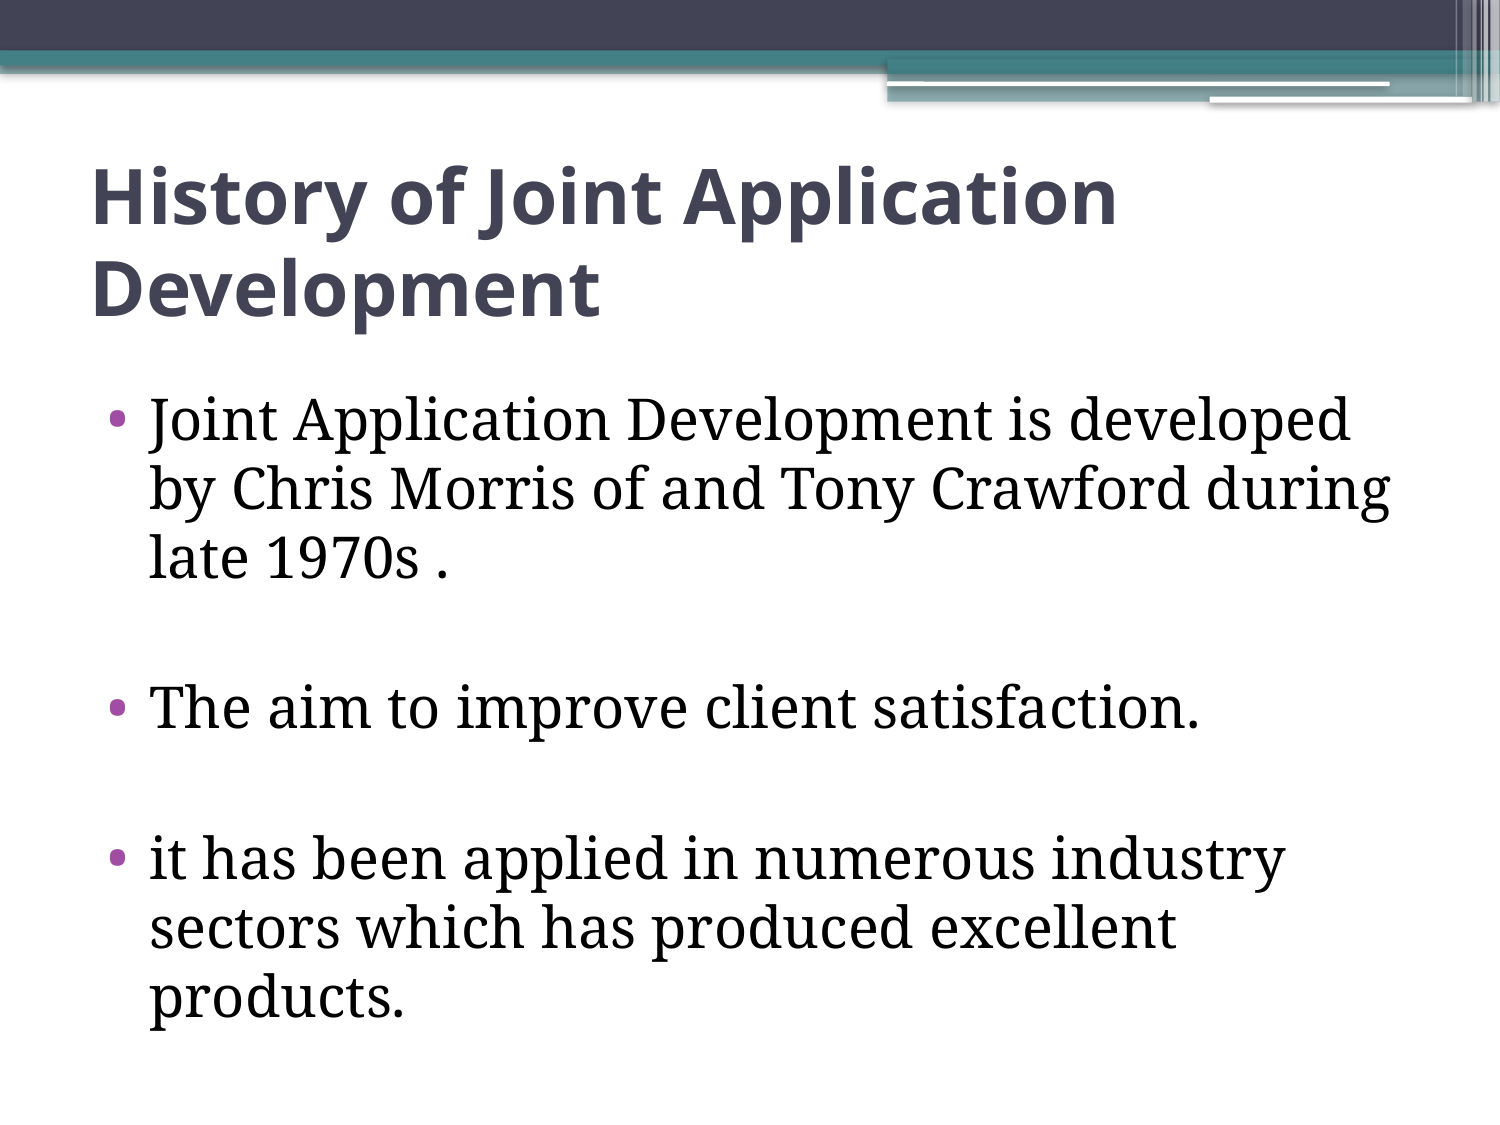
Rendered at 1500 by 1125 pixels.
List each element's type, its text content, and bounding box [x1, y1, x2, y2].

list Joint Application Development is developed by Chris Morris of and Tony Crawford during late 1970s . The aim to improve client satisfaction. it has been applied in numerous industry sectors which has produced excellent products. [75, 375, 1425, 1038]
title History of Joint Application Development [75, 140, 1425, 340]
